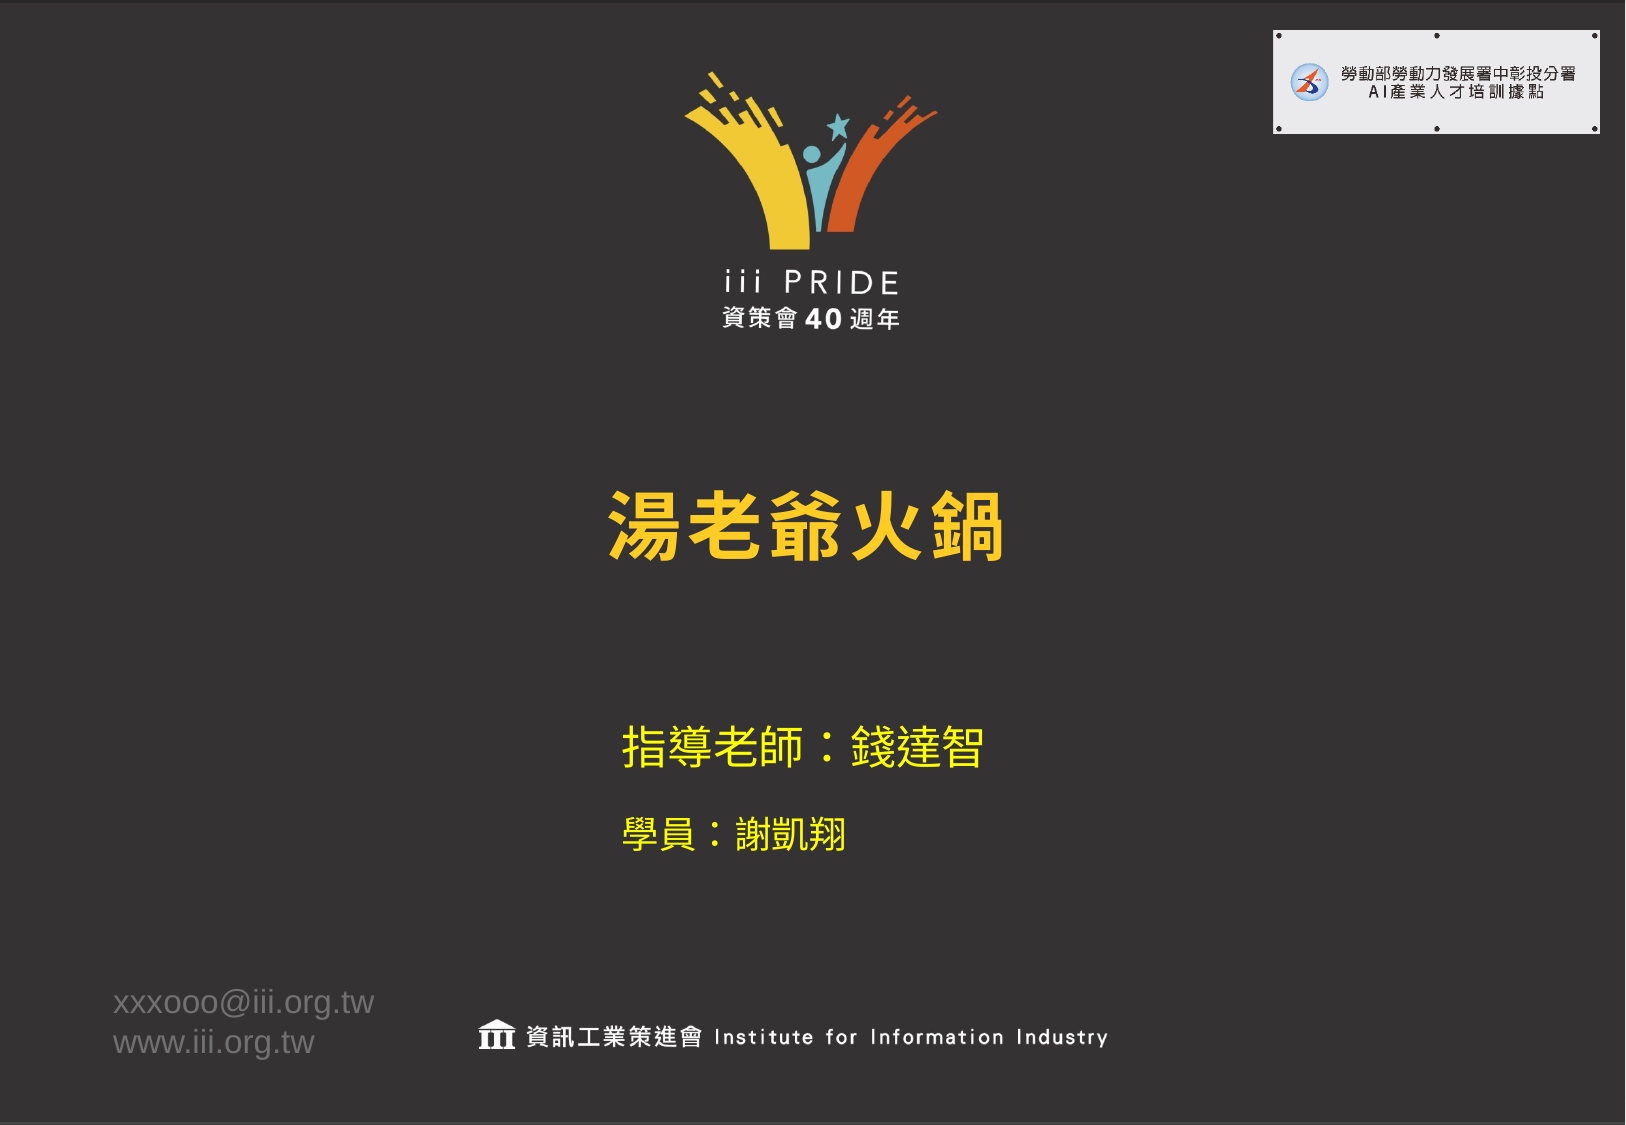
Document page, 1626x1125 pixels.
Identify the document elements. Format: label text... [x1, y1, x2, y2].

text_box 指導老師：錢達智 [606, 711, 1103, 781]
text_box xxxooo@iii.org.tw www.iii.org.tw [98, 972, 556, 1068]
text_box 學員：謝凱翔 [606, 803, 1103, 864]
title 湯老爺火鍋 [68, 479, 1568, 570]
picture [0, 0, 1626, 1125]
